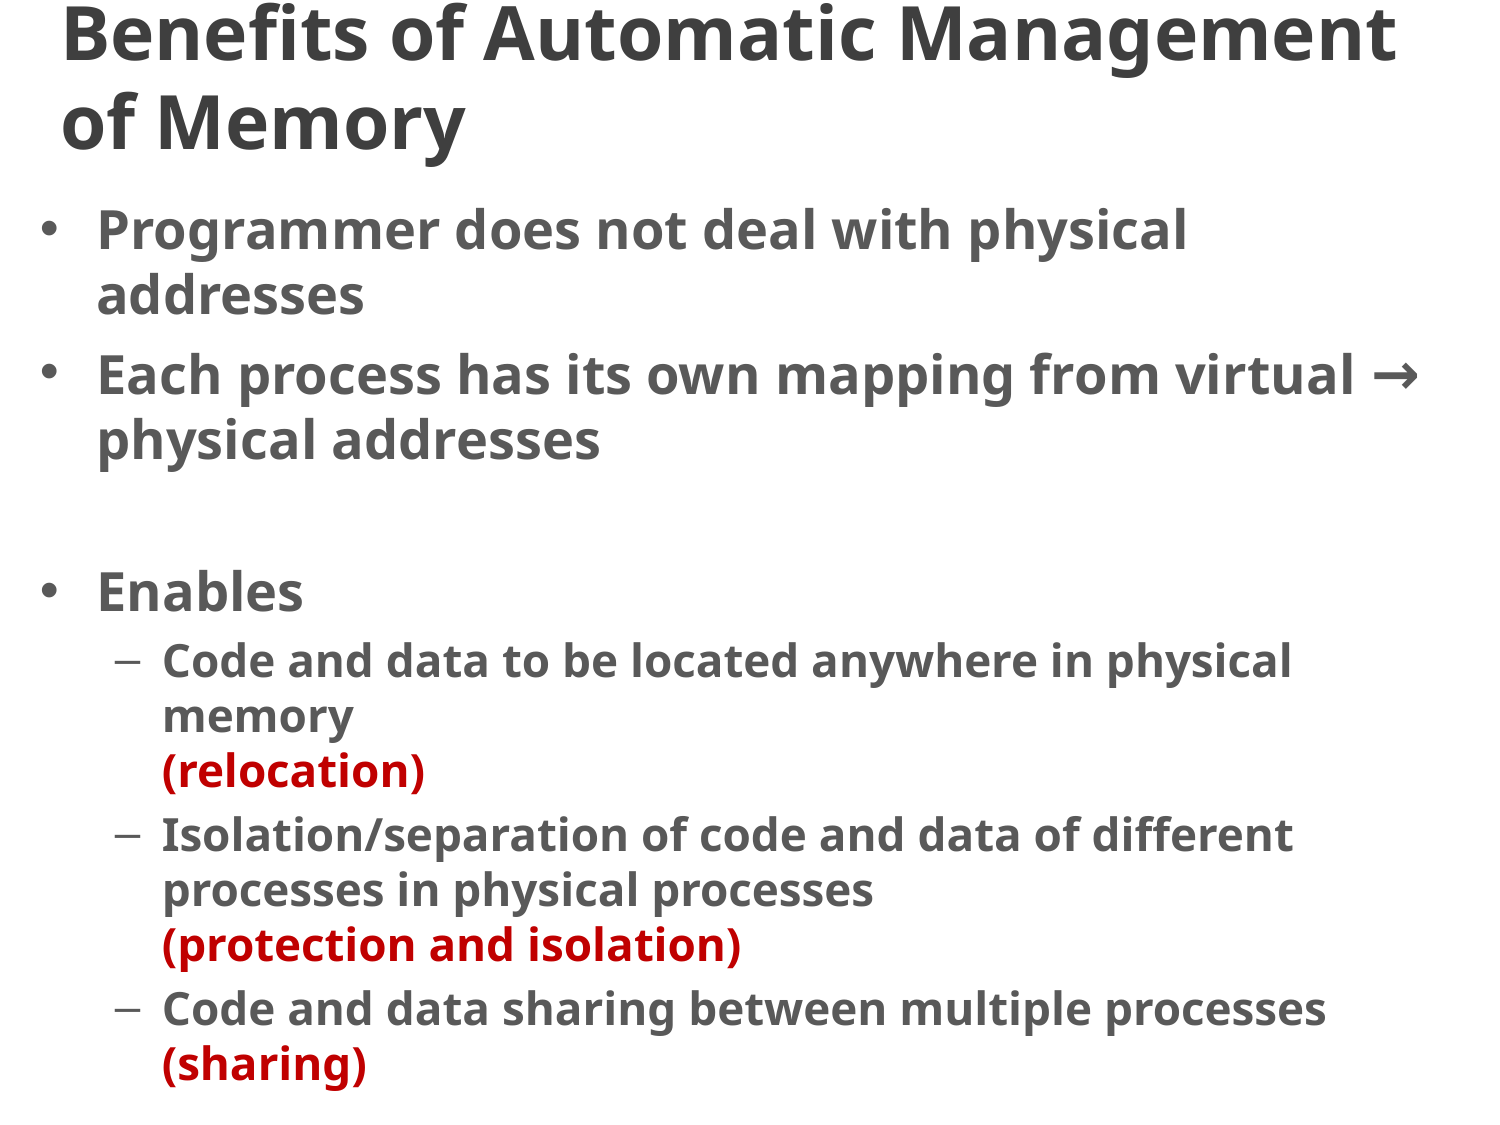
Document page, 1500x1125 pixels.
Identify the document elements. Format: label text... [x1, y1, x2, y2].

title Benefits of Automatic Management of Memory [0, 0, 1500, 150]
list Programmer does not deal with physical addresses Each process has its own mapping from virtual → physical addresses Enables Code and data to be located anywhere in physical memory (relocation) Isolation/separation of code and data of different processes in physical processes (protection and isolation) Code and data sharing between multiple processes (sharing) [24, 187, 1475, 1050]
